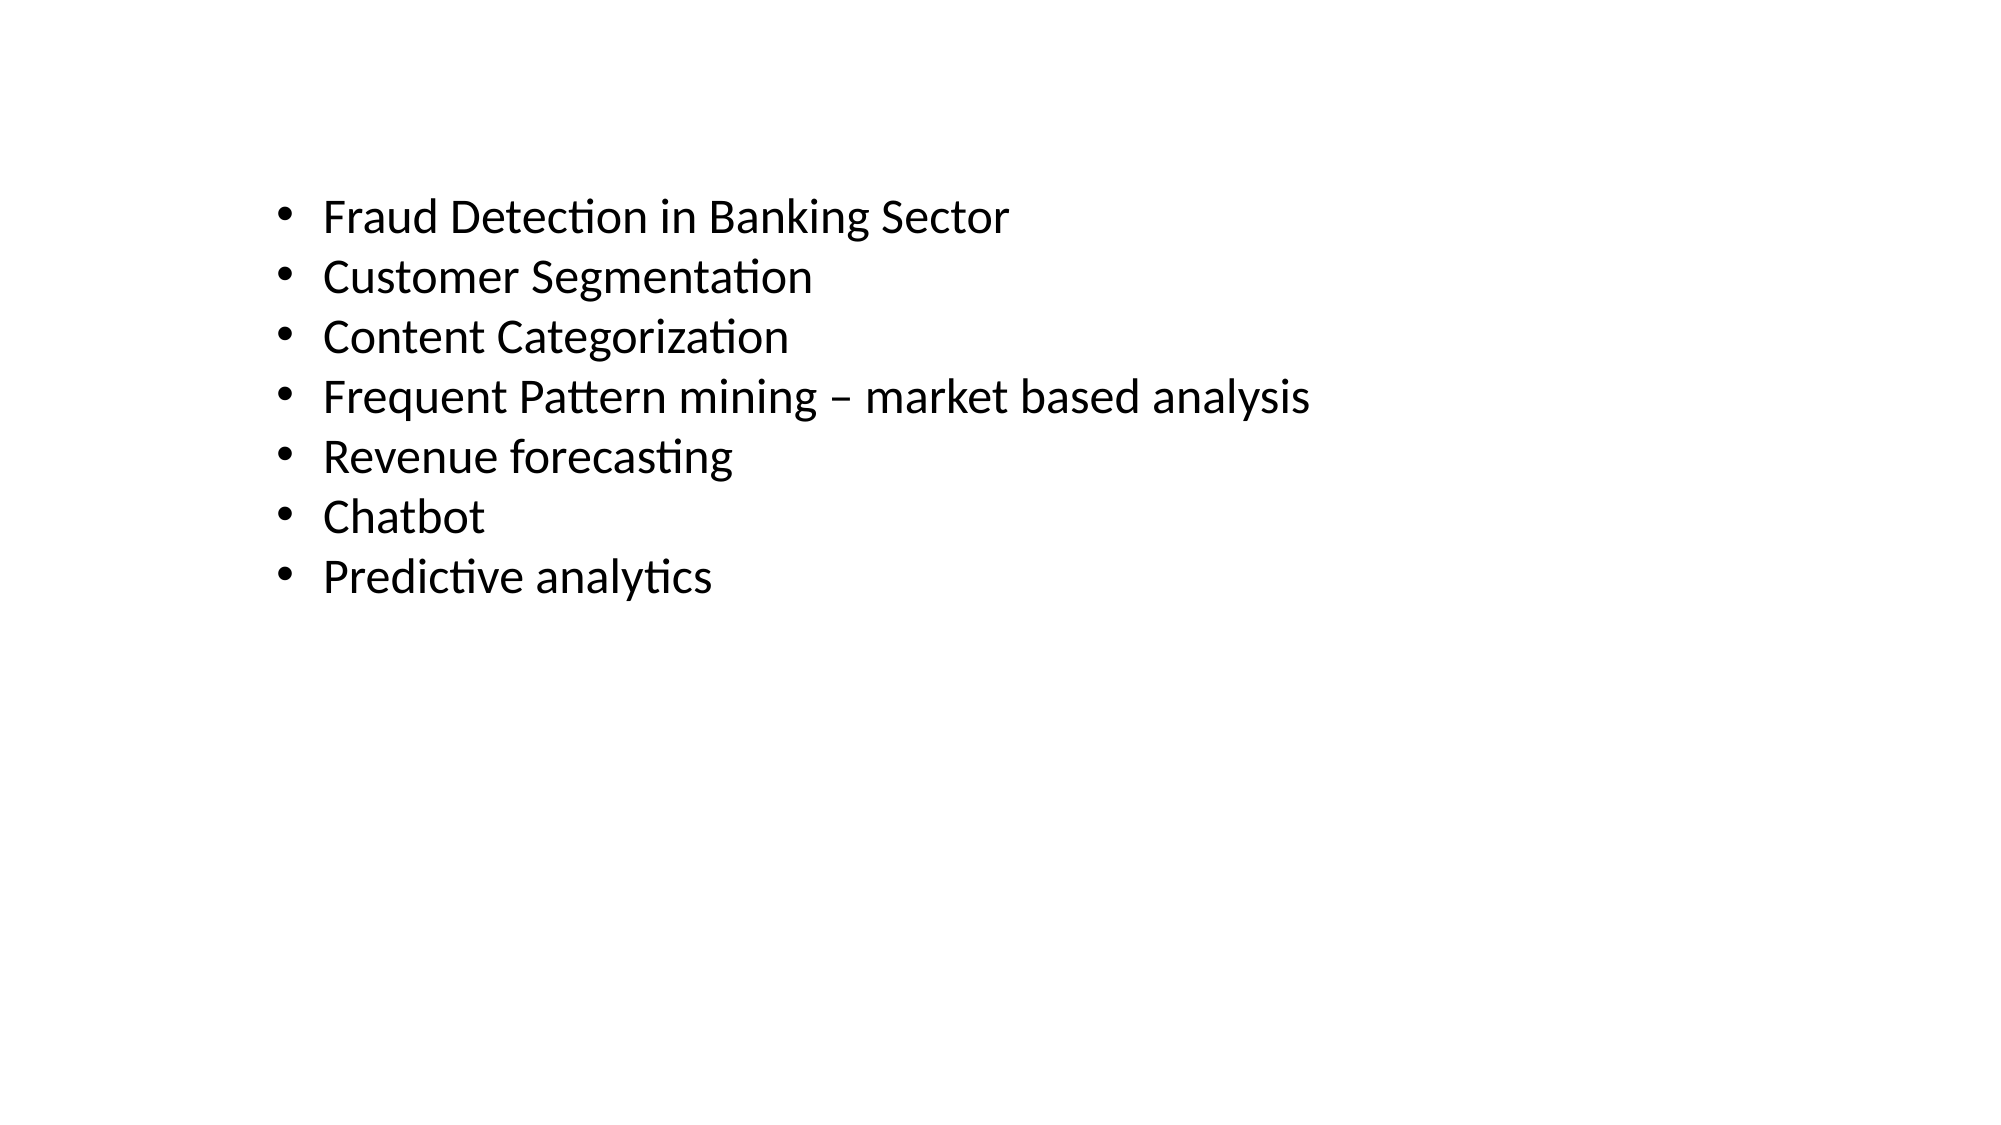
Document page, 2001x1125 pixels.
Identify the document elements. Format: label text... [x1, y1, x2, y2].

text_box Fraud Detection in Banking Sector Customer Segmentation Content Categorization Frequent Pattern mining – market based analysis Revenue forecasting Chatbot Predictive analytics [261, 175, 1481, 671]
